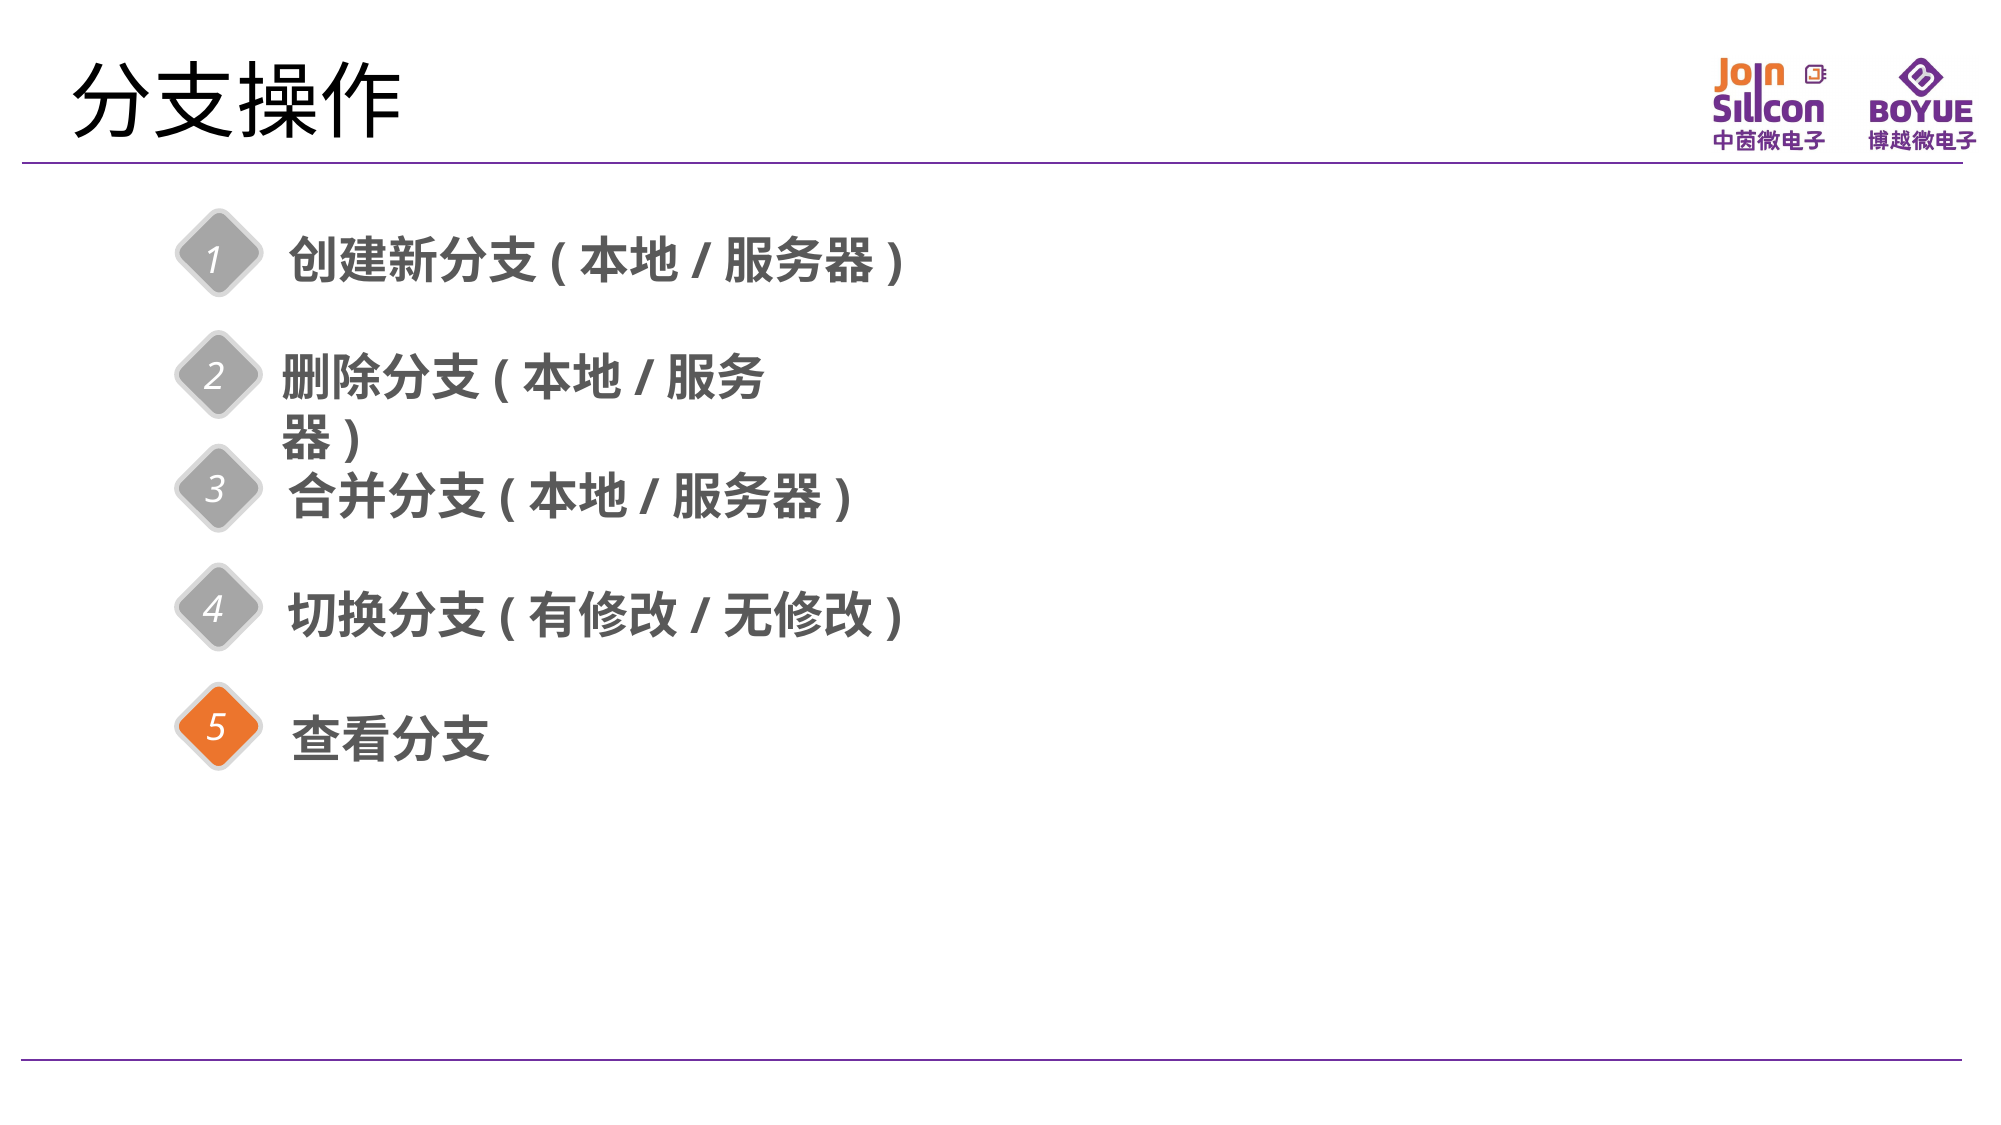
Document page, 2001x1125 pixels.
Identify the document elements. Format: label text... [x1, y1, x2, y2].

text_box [185, 574, 984, 653]
picture [1747, 55, 1979, 153]
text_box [185, 219, 999, 298]
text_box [185, 338, 837, 414]
list 分支操作 [54, 52, 1747, 153]
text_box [185, 455, 973, 533]
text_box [185, 693, 1072, 777]
